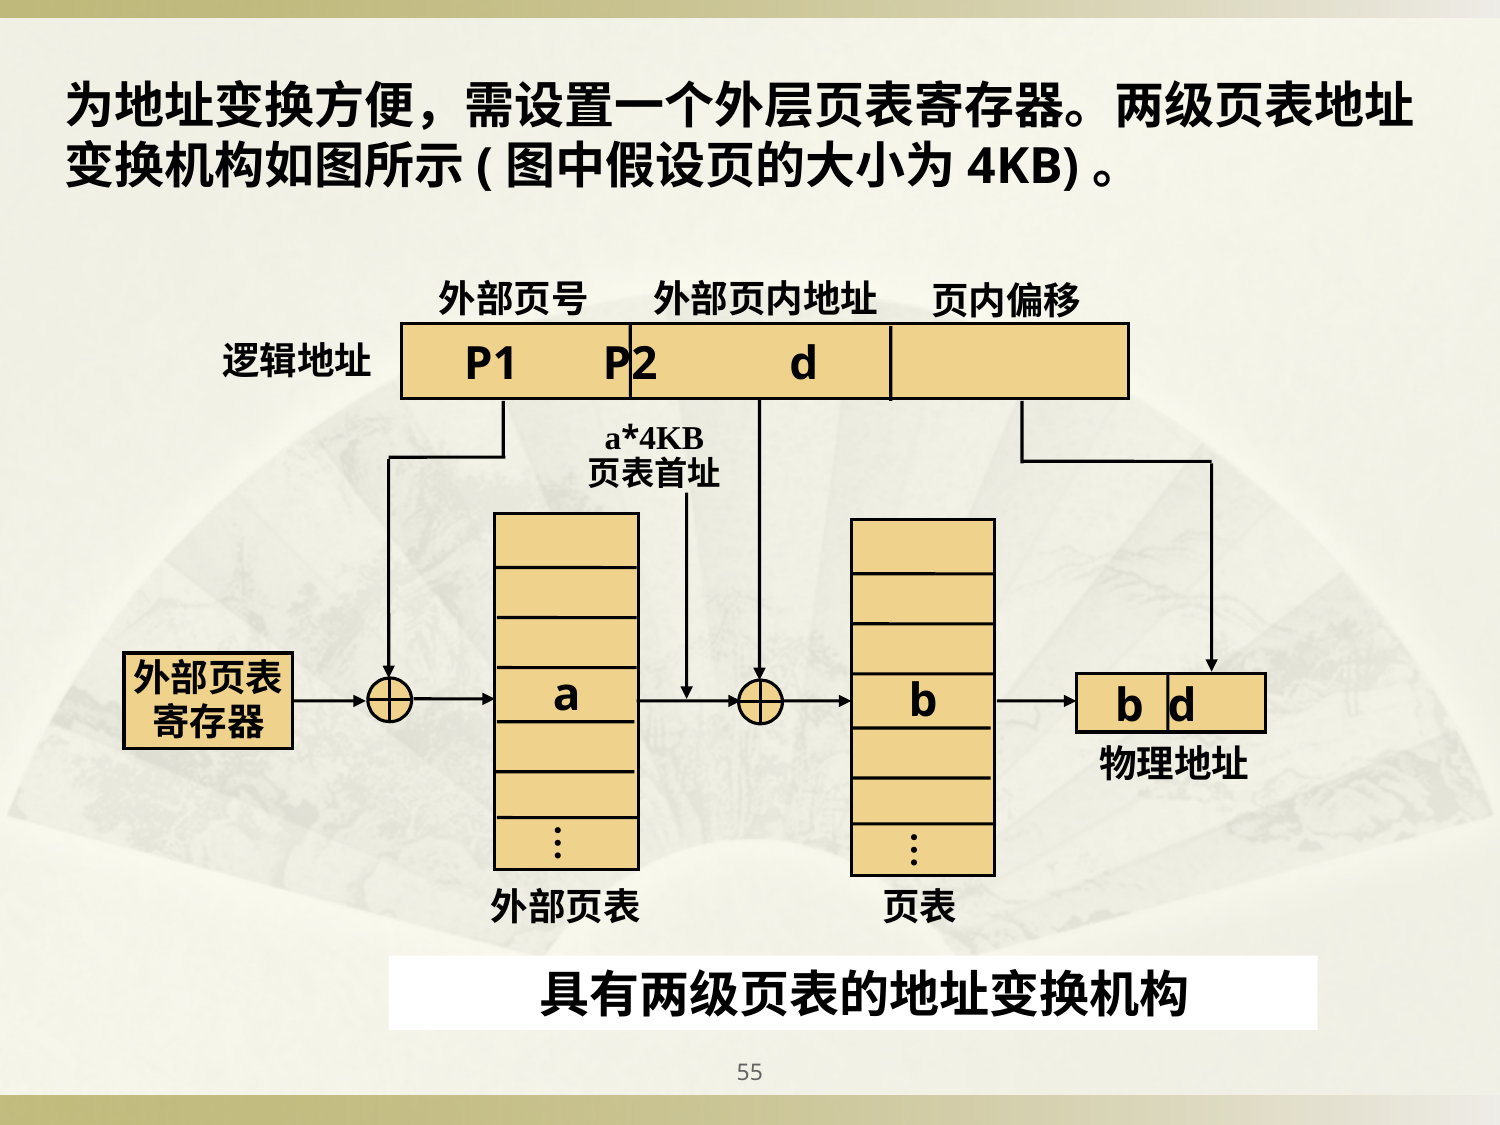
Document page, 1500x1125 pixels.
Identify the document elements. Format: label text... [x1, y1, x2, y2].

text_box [123, 266, 1318, 1032]
text_box 为地址变换方便，需设置一个外层页表寄存器。两级页表地址变换机构如图所示(图中假设页的大小为4KB)。 [50, 66, 1450, 202]
slide_number 55 [675, 1050, 825, 1097]
